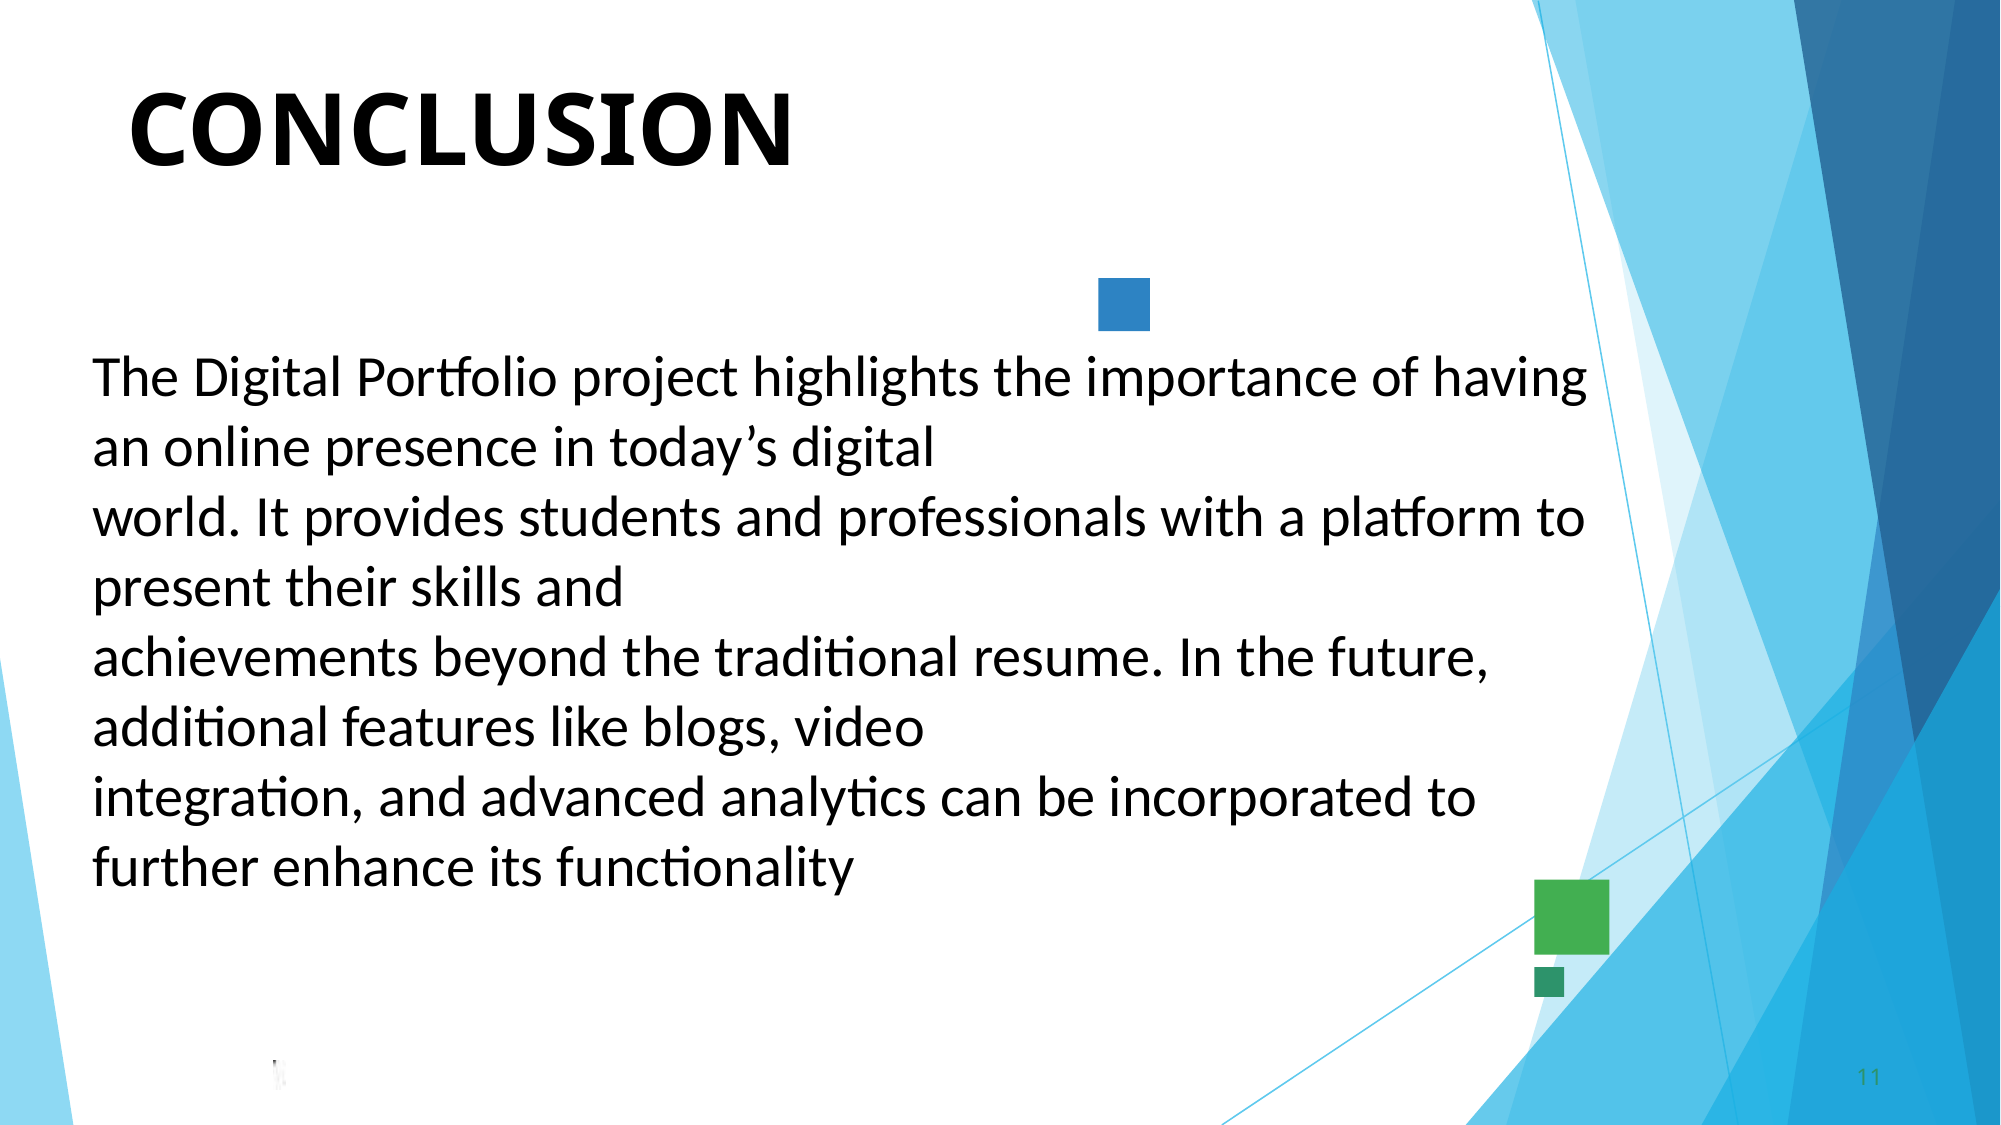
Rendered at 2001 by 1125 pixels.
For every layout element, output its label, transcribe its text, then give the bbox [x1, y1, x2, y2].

text_box [1534, 906, 1610, 955]
title CONCLUSION [123, 63, 875, 254]
text_box The Digital Portfolio project highlights the importance of having an online presence in today’s digital world. It provides students and professionals with a platform to present their skills and achievements beyond the traditional resume. In the future, additional features like blogs, video integration, and advanced analytics can be incorporated to further enhance its functionality [77, 331, 1673, 906]
text_box [1098, 278, 1150, 331]
text_box 11 [1849, 1061, 1888, 1095]
text_box [1534, 967, 1565, 997]
picture [273, 1060, 287, 1091]
